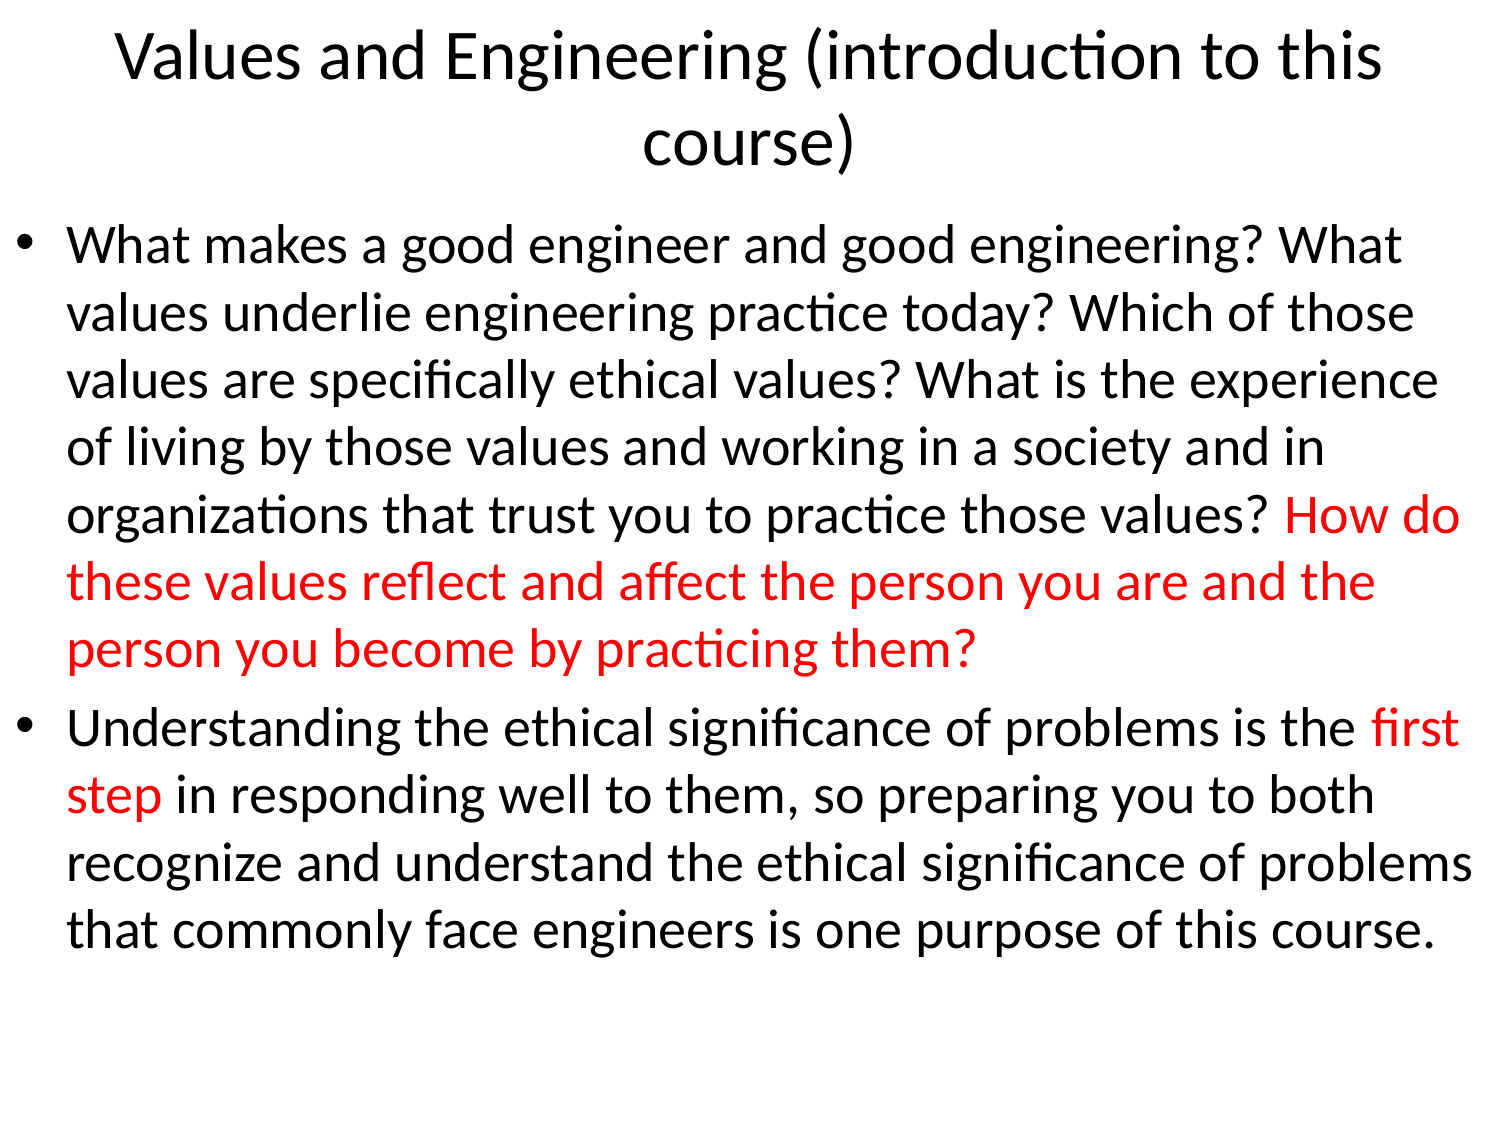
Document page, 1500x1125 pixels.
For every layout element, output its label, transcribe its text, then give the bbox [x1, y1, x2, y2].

list What makes a good engineer and good engineering? What values underlie engineering practice today? Which of those values are specifically ethical values? What is the experience of living by those values and working in a society and in organizations that trust you to practice those values? How do these values reflect and affect the person you are and the person you become by practicing them? Understanding the ethical significance of problems is the first step in responding well to them, so preparing you to both recognize and understand the ethical significance of problems that commonly face engineers is one purpose of this course. [0, 200, 1500, 1125]
title Values and Engineering (introduction to this course) [75, 0, 1425, 188]
